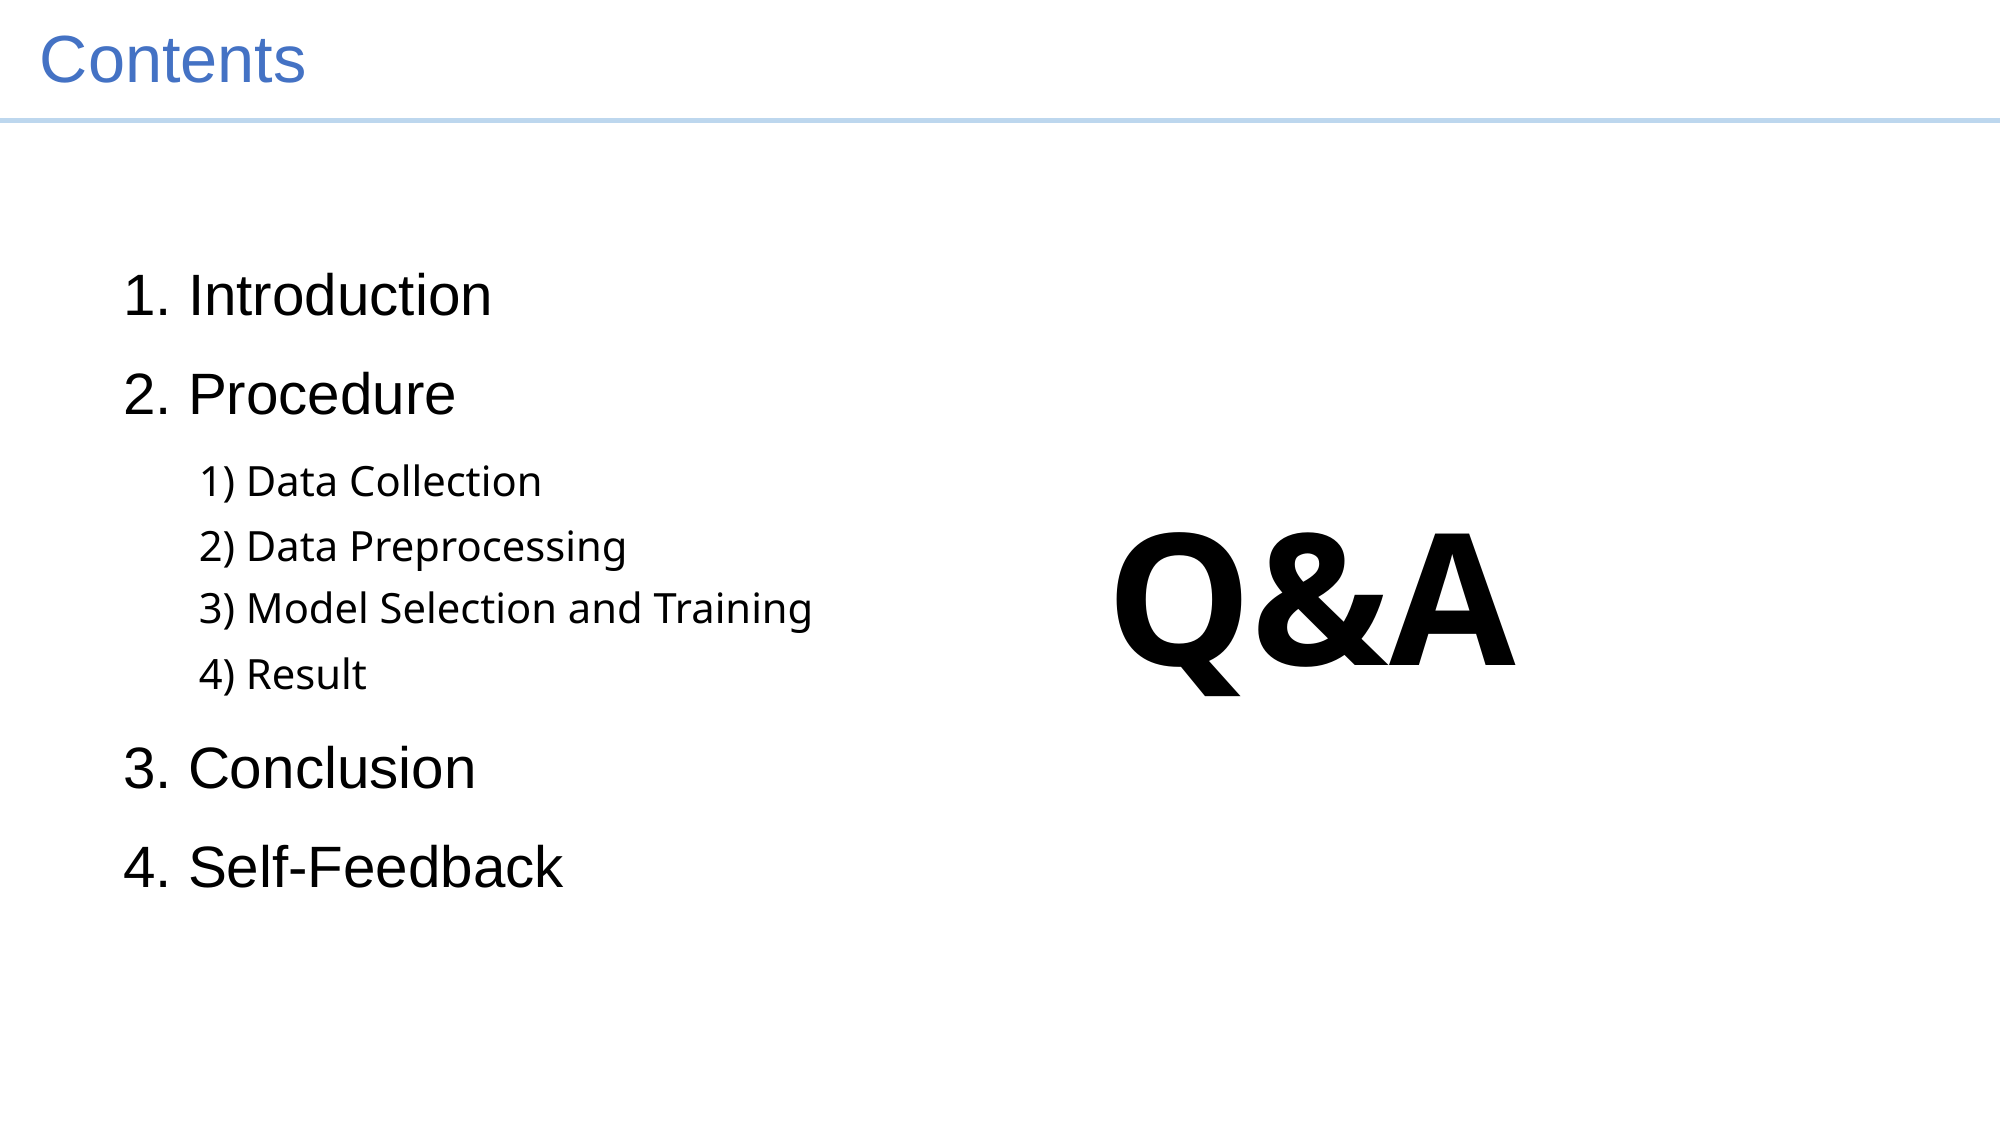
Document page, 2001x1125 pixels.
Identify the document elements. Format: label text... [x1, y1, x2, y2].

text_box 2) Data Preprocessing [184, 512, 979, 578]
text_box 3. Conclusion [108, 723, 903, 808]
text_box 1) Data Collection [184, 447, 979, 512]
text_box 2. Procedure [108, 348, 903, 434]
text_box Contents [25, 8, 446, 103]
text_box 4. Self-Feedback [108, 822, 903, 907]
text_box 4) Result [184, 640, 979, 706]
text_box 1. Introduction [108, 249, 1659, 335]
text_box Q&A [1091, 474, 1641, 709]
text_box 3) Model Selection and Training [184, 578, 979, 640]
